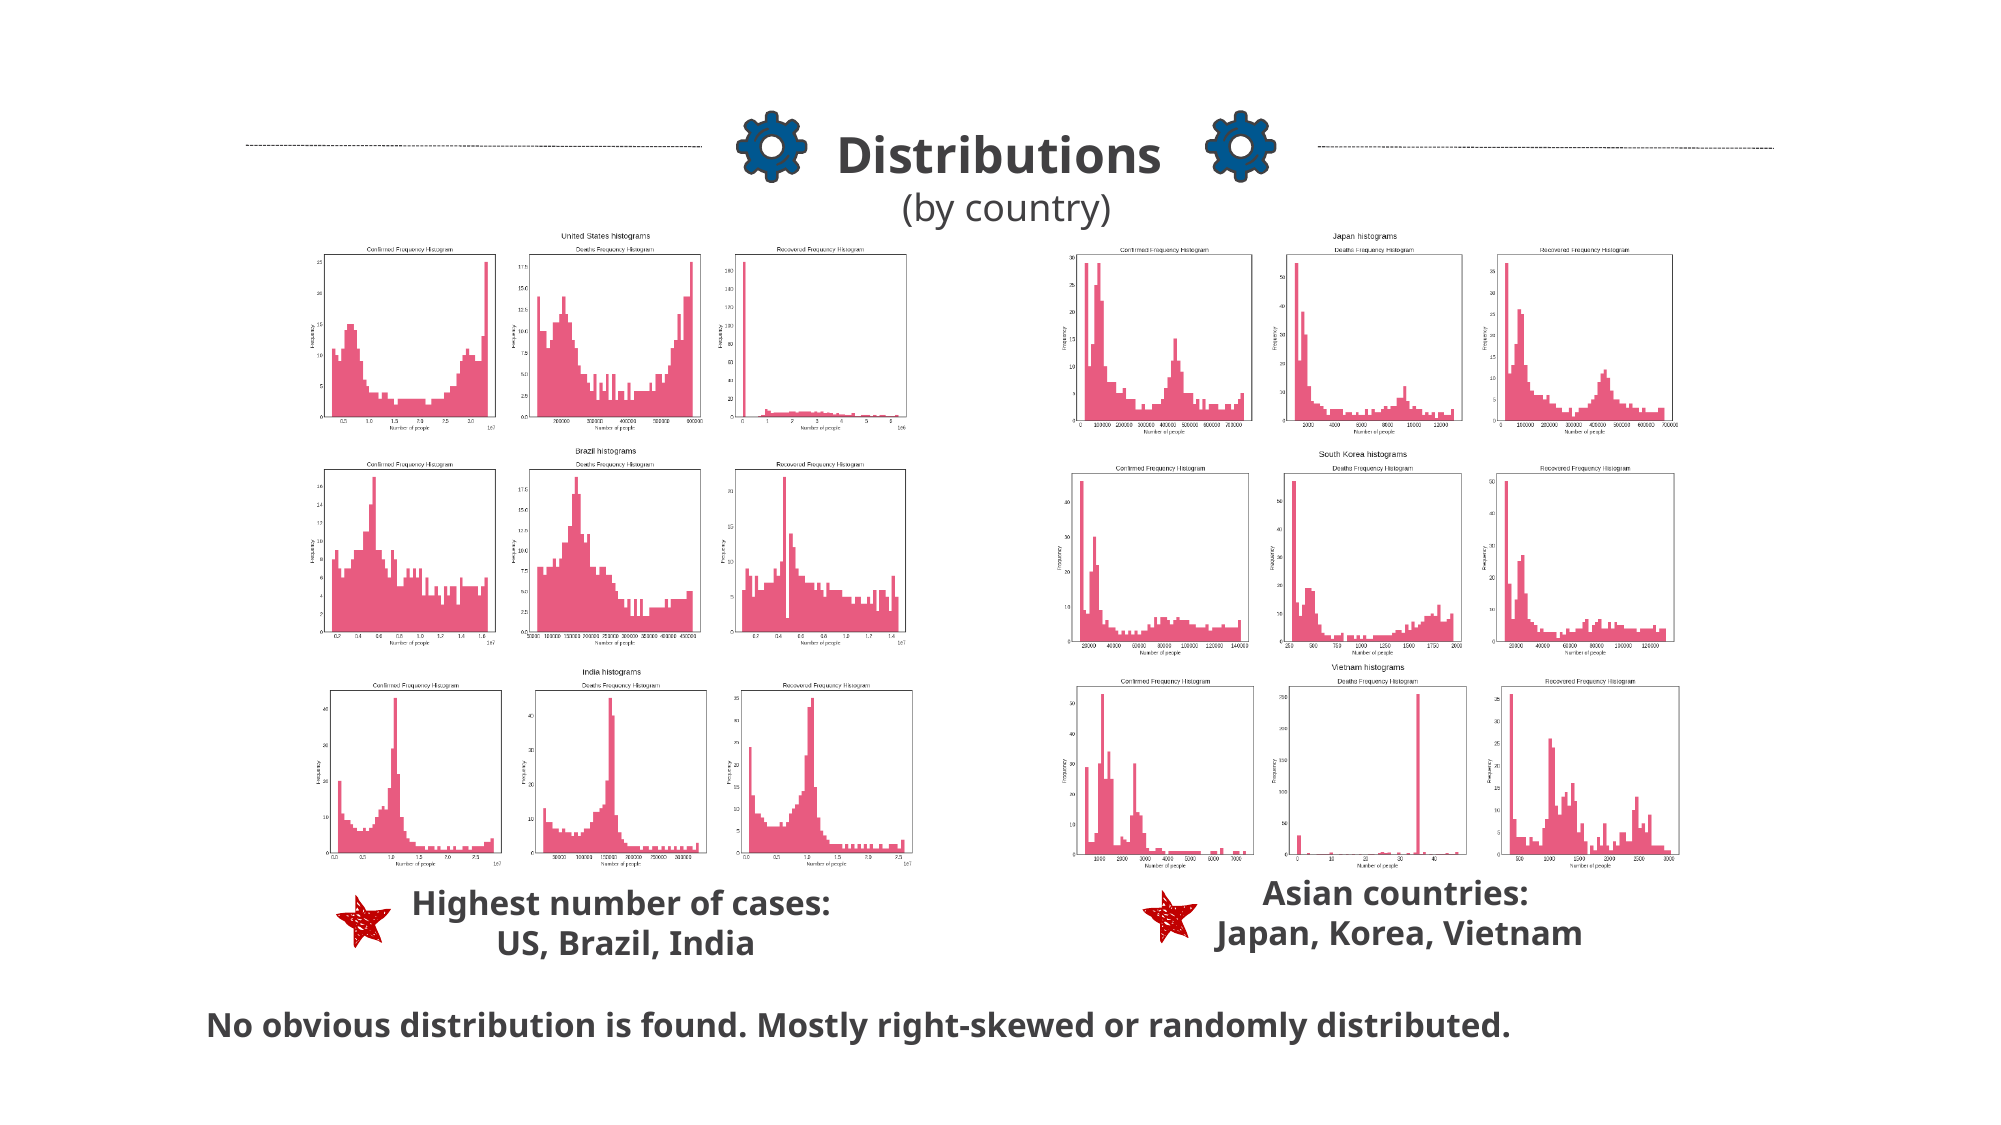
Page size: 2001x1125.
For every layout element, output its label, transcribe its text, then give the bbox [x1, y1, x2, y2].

picture [305, 444, 909, 649]
picture [1058, 229, 1682, 438]
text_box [245, 110, 1774, 193]
picture [305, 229, 909, 434]
text_box Highest number of cases: US, Brazil, India [396, 875, 856, 970]
text_box No obvious distribution is found. Mostly right-skewed or randomly distributed. [191, 997, 1927, 1052]
picture [312, 665, 915, 870]
picture [1058, 660, 1682, 872]
text_box (by country) [0, 176, 1126, 237]
text_box [1142, 890, 1198, 944]
text_box [335, 894, 392, 949]
picture [1053, 447, 1677, 659]
text_box Asian countries: Japan, Korea, Vietnam [1201, 872, 1599, 960]
